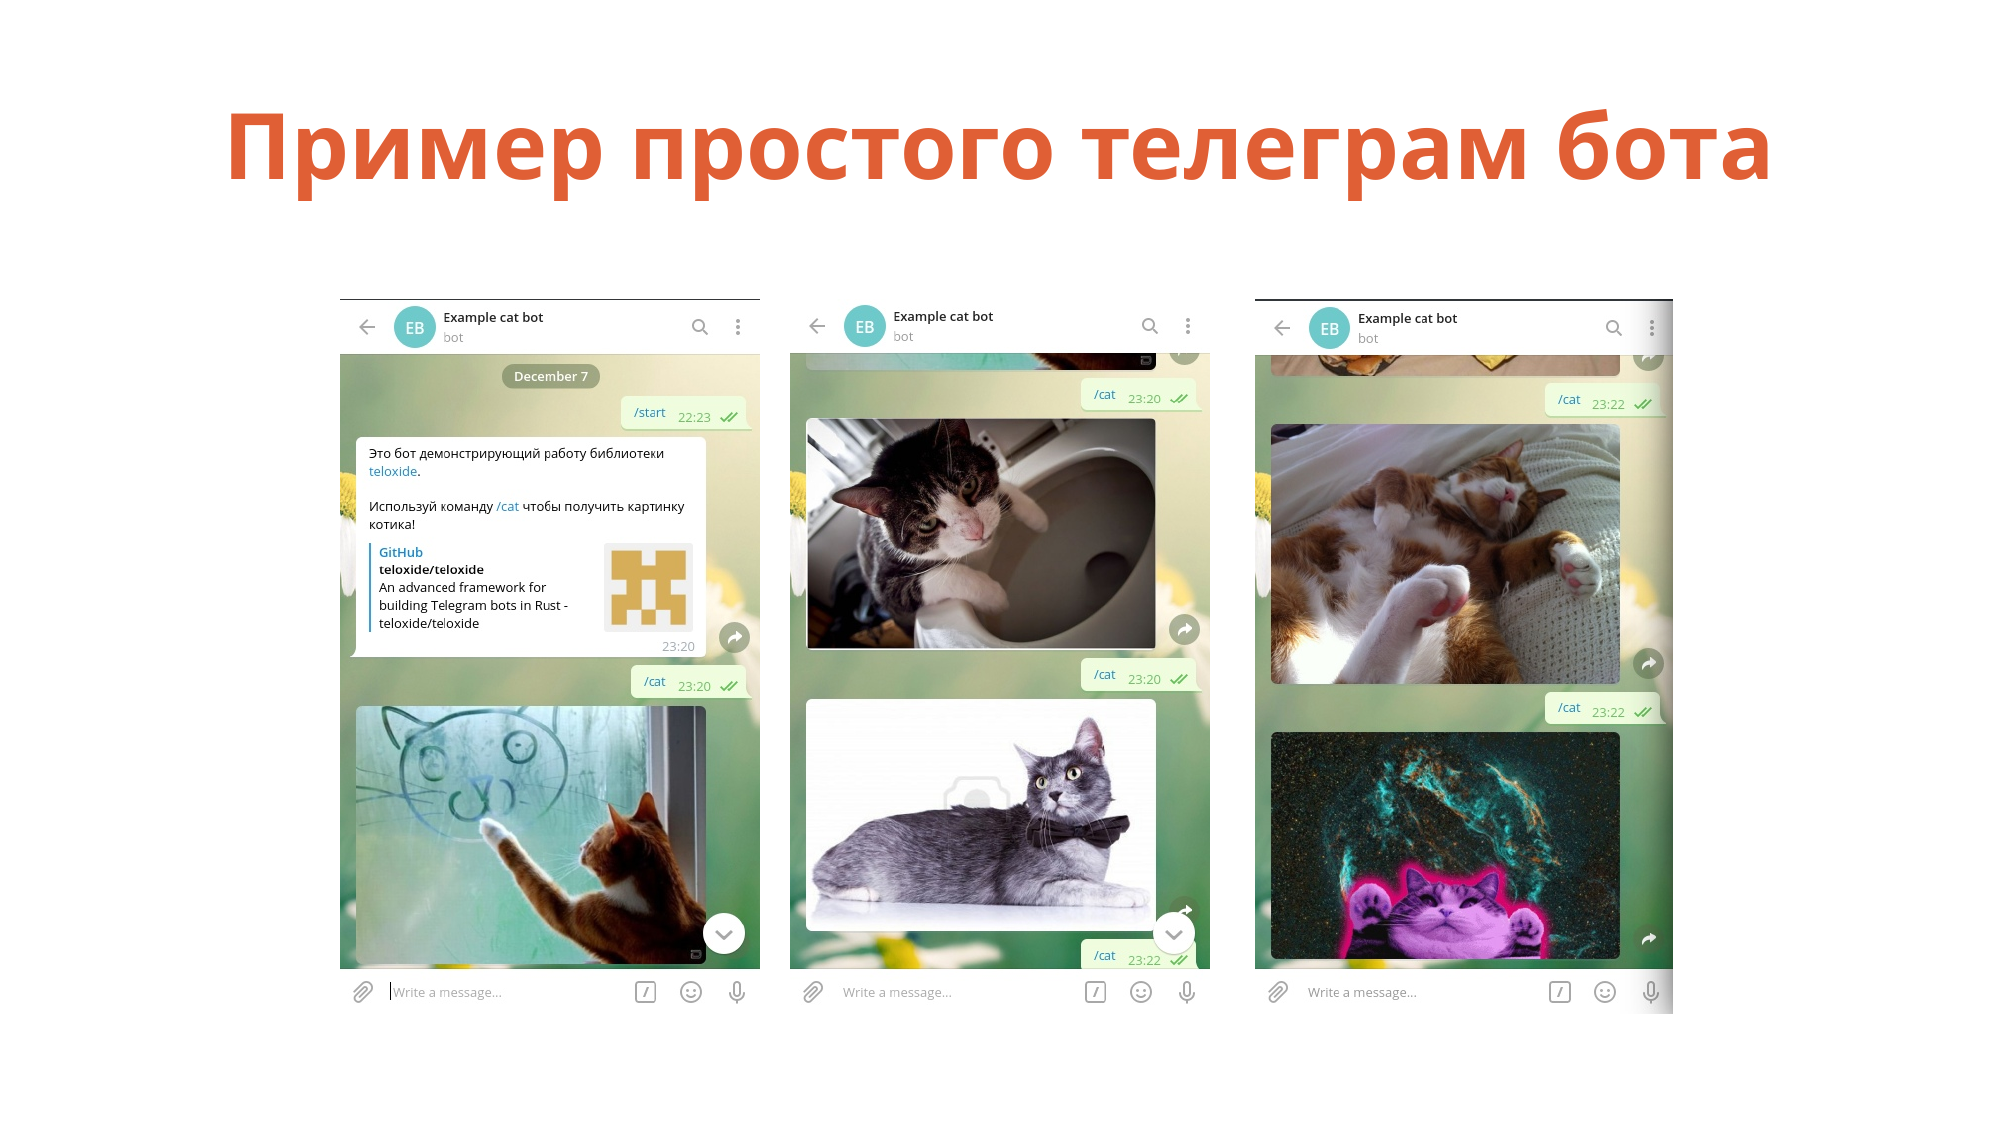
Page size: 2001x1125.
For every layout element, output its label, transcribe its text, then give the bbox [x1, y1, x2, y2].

picture [1255, 299, 1673, 1014]
title Пример простого телеграм бота [137, 40, 1863, 259]
picture [340, 299, 760, 1014]
picture [790, 299, 1210, 1014]
